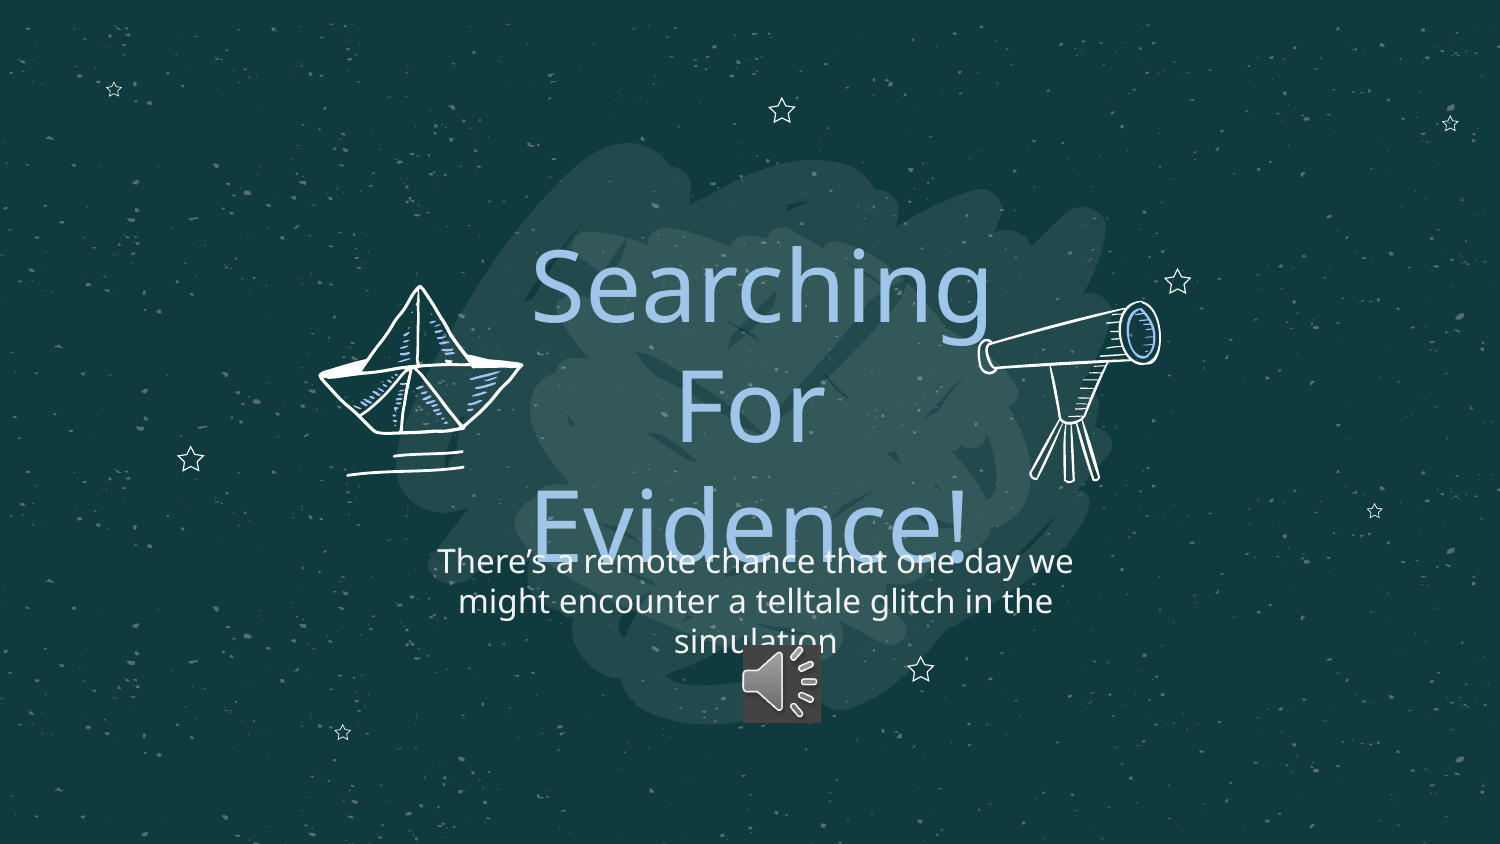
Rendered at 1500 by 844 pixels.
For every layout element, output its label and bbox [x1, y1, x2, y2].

picture [0, 0, 1500, 844]
text_box [105, 81, 1459, 741]
text_box [976, 300, 1167, 484]
